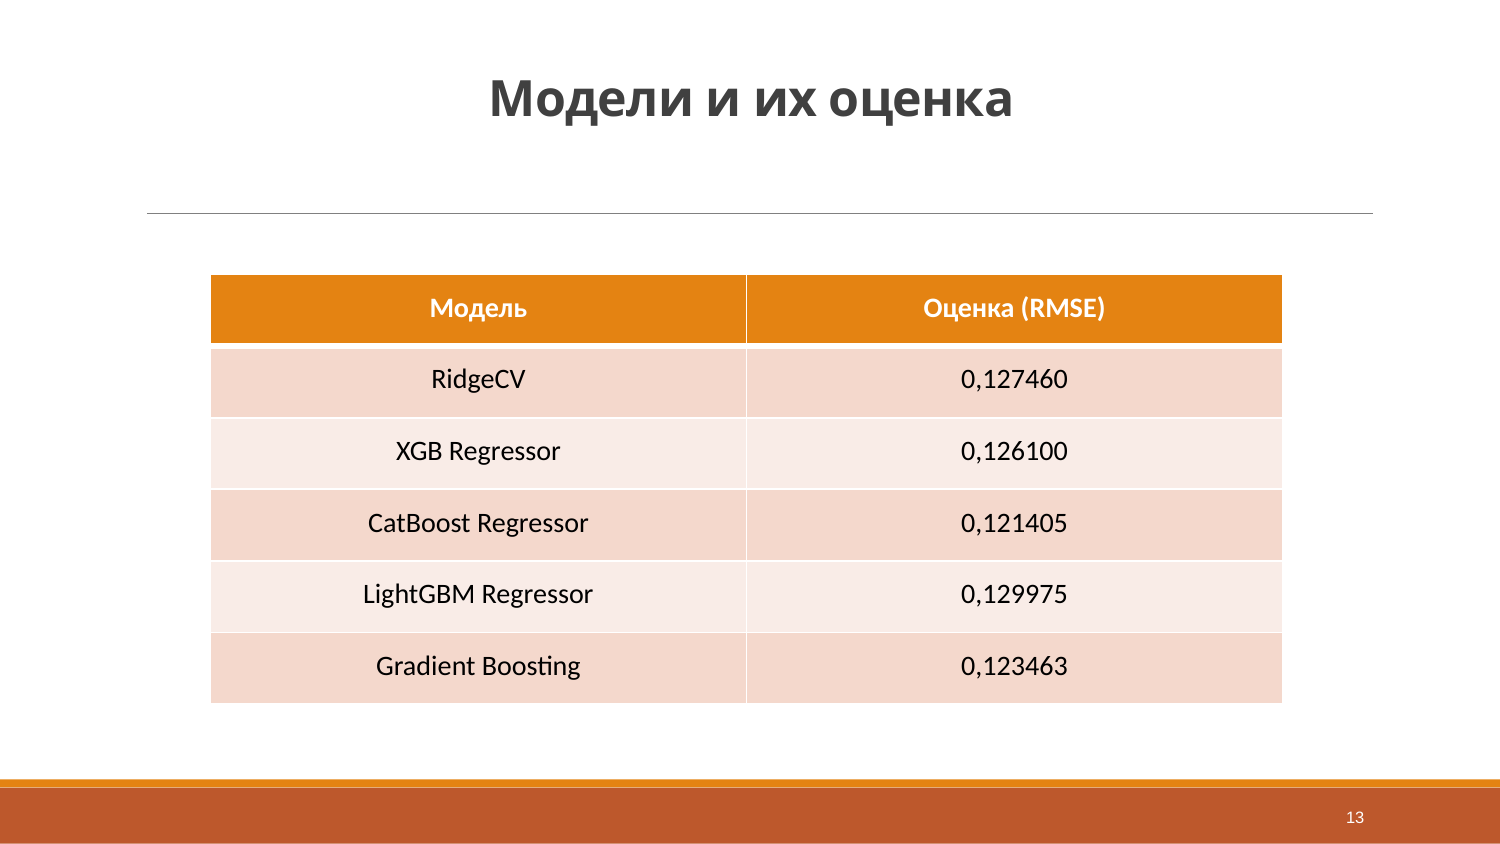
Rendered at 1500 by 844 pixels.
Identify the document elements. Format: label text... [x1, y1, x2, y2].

table_cell 0,126100 [747, 419, 1282, 488]
title Модели и их оценка [132, 66, 1371, 135]
table_cell 0,123463 [747, 633, 1282, 703]
slide_number 13 [1218, 794, 1380, 840]
table_cell LightGBM Regressor [211, 562, 746, 632]
table_cell 0,129975 [747, 562, 1282, 632]
table_cell XGB Regressor [211, 419, 746, 488]
table_header Оценка (RMSE) [747, 275, 1282, 343]
table_header Модель [211, 275, 746, 343]
table_cell RidgeCV [211, 349, 746, 417]
table_cell CatBoost Regressor [211, 490, 746, 560]
table_cell Gradient Boosting [211, 633, 746, 703]
table_cell 0,127460 [747, 349, 1282, 417]
table_cell 0,121405 [747, 490, 1282, 560]
